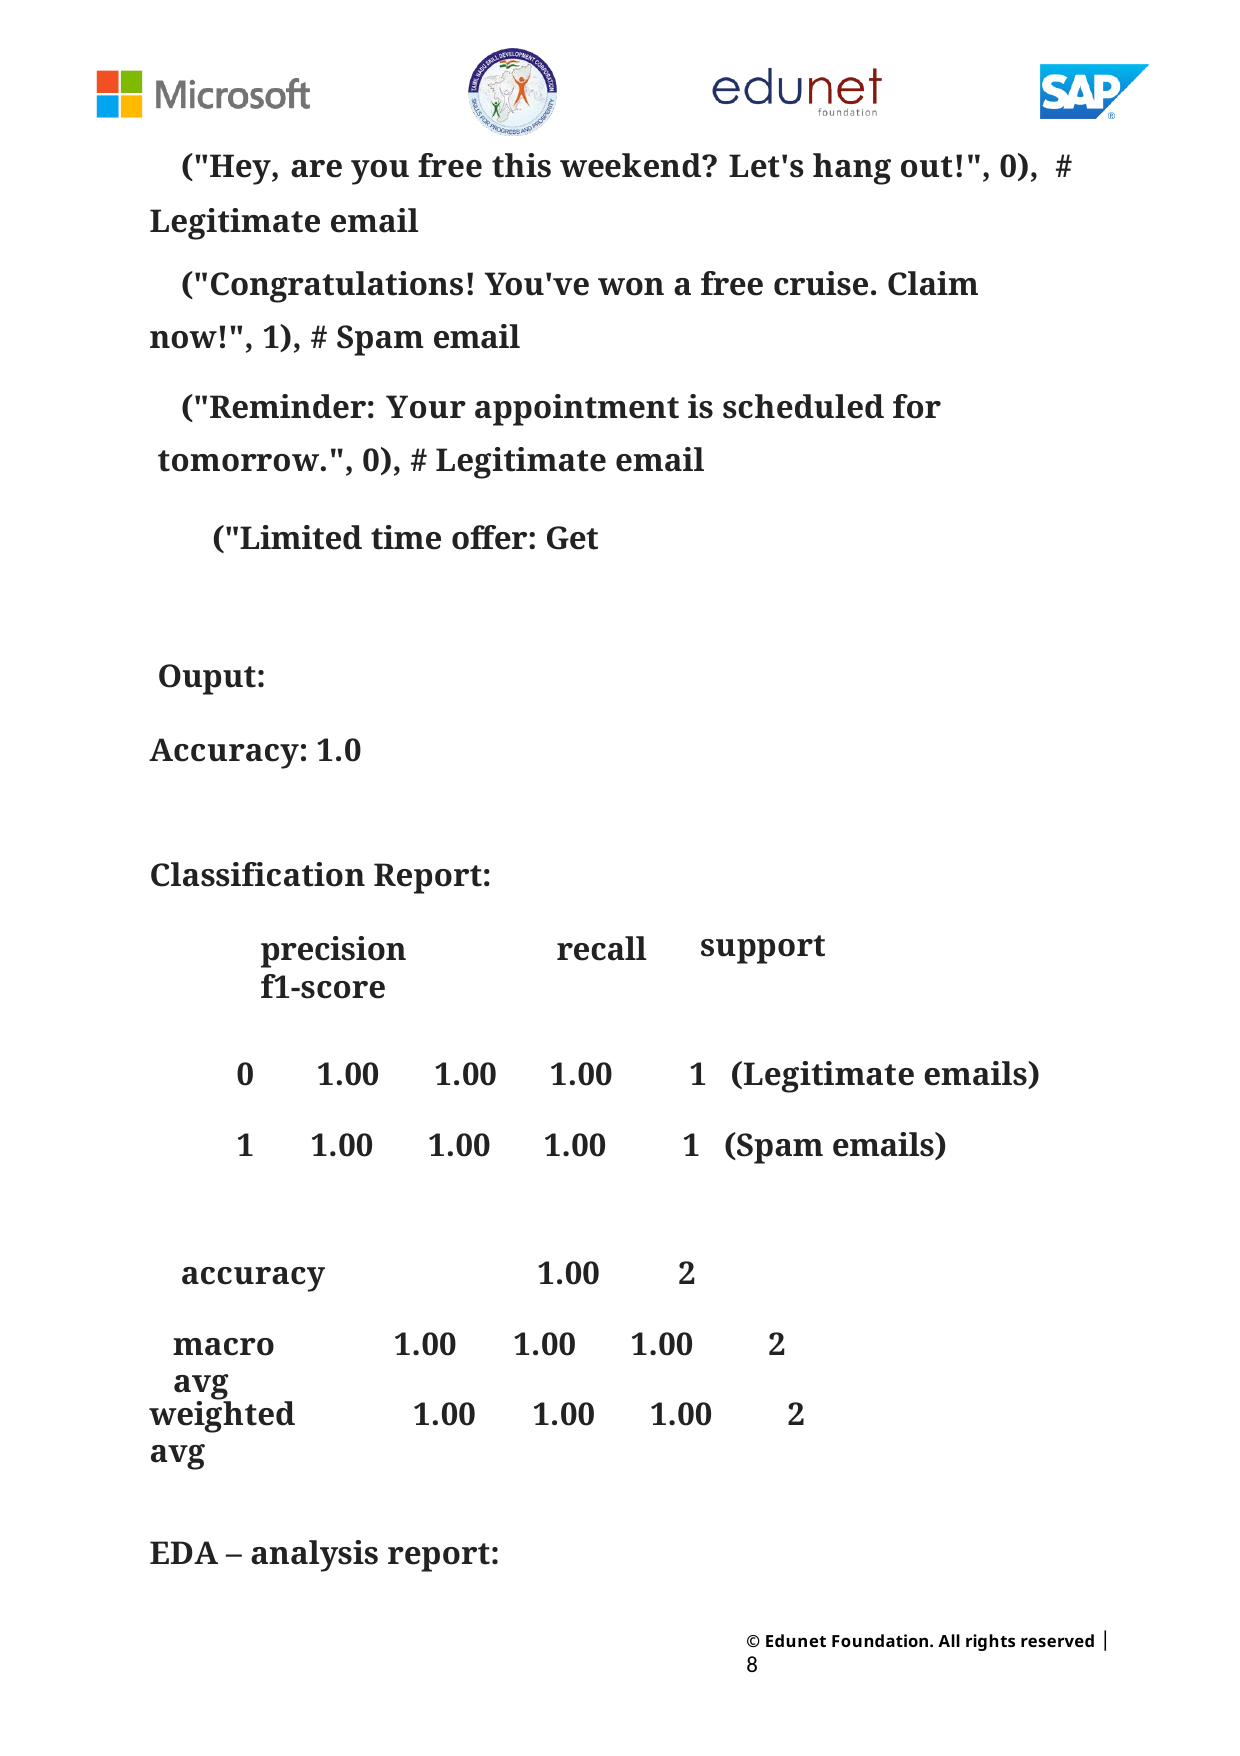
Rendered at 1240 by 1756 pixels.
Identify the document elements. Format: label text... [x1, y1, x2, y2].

picture [468, 48, 557, 126]
text_box macro avg [171, 1321, 338, 1391]
text_box 1.00 [535, 1251, 610, 1291]
text_box EDA – analysis report: [147, 1531, 511, 1571]
text_box 1 (Legitimate emails) [687, 1052, 1042, 1092]
text_box 0 1.00 1.00 1.00 [234, 1052, 621, 1092]
text_box accuracy [178, 1251, 327, 1291]
picture [712, 67, 882, 116]
text_box 1.00 1.00 1.00 [391, 1321, 702, 1362]
text_box support [698, 923, 829, 963]
text_box Ouput: Accuracy: 1.0 [147, 654, 365, 768]
text_box Classification Report: precision recall f1-score [147, 853, 679, 1005]
text_box ("Hey, are you free this weekend? Let's hang out!", 0), # Legitimate email ("Congratulations! You've won a free cruise. Claim now!", 1), # Spam email ("Reminder: Your appointment is scheduled for tomorrow.", 0), # Legitimate email ("Limited time offer: Get [147, 126, 1082, 557]
text_box weighted avg [147, 1391, 358, 1469]
slide_number © Edunet Foundation. All rights reserved |8 [744, 1626, 1114, 1756]
text_box 2 [766, 1321, 791, 1362]
text_box 2 [785, 1391, 810, 1432]
text_box 2 [676, 1251, 701, 1291]
picture [96, 70, 310, 118]
text_box 1 1.00 1.00 1.00 [234, 1122, 615, 1163]
text_box 1 (Spam emails) [680, 1122, 955, 1163]
picture [1040, 67, 1149, 119]
text_box 1.00 1.00 1.00 [411, 1391, 721, 1432]
